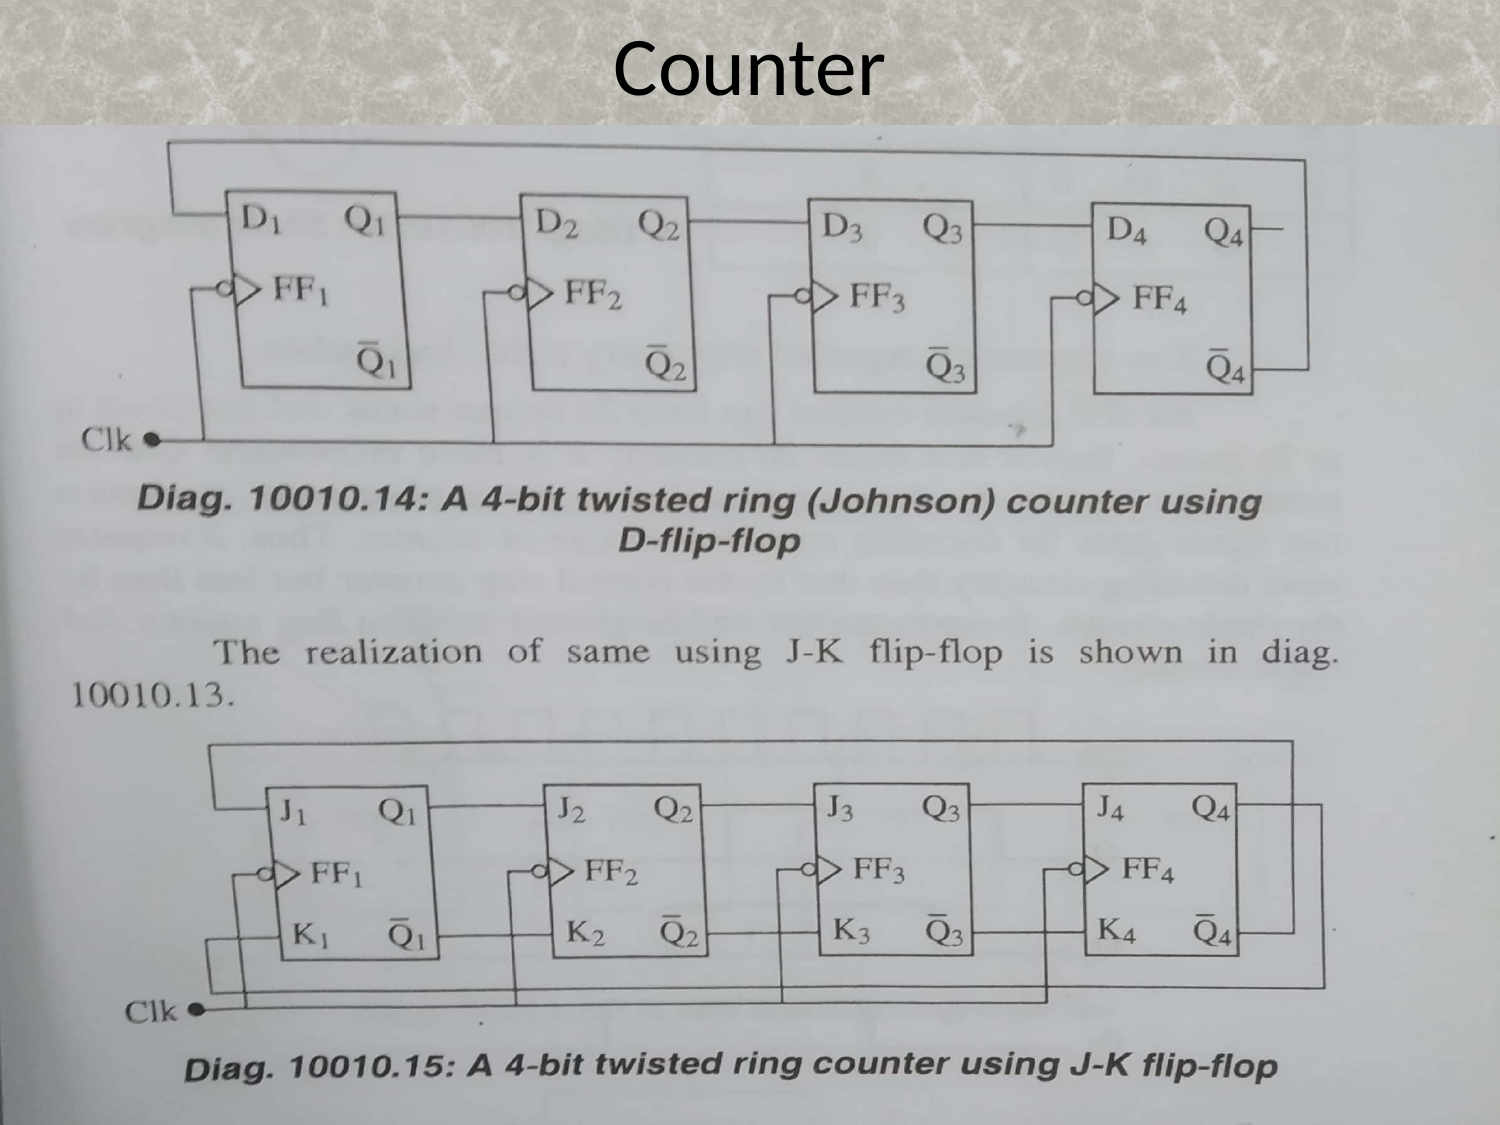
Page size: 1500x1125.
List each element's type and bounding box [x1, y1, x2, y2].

title [0, 0, 1500, 124]
list [0, 124, 1500, 1125]
